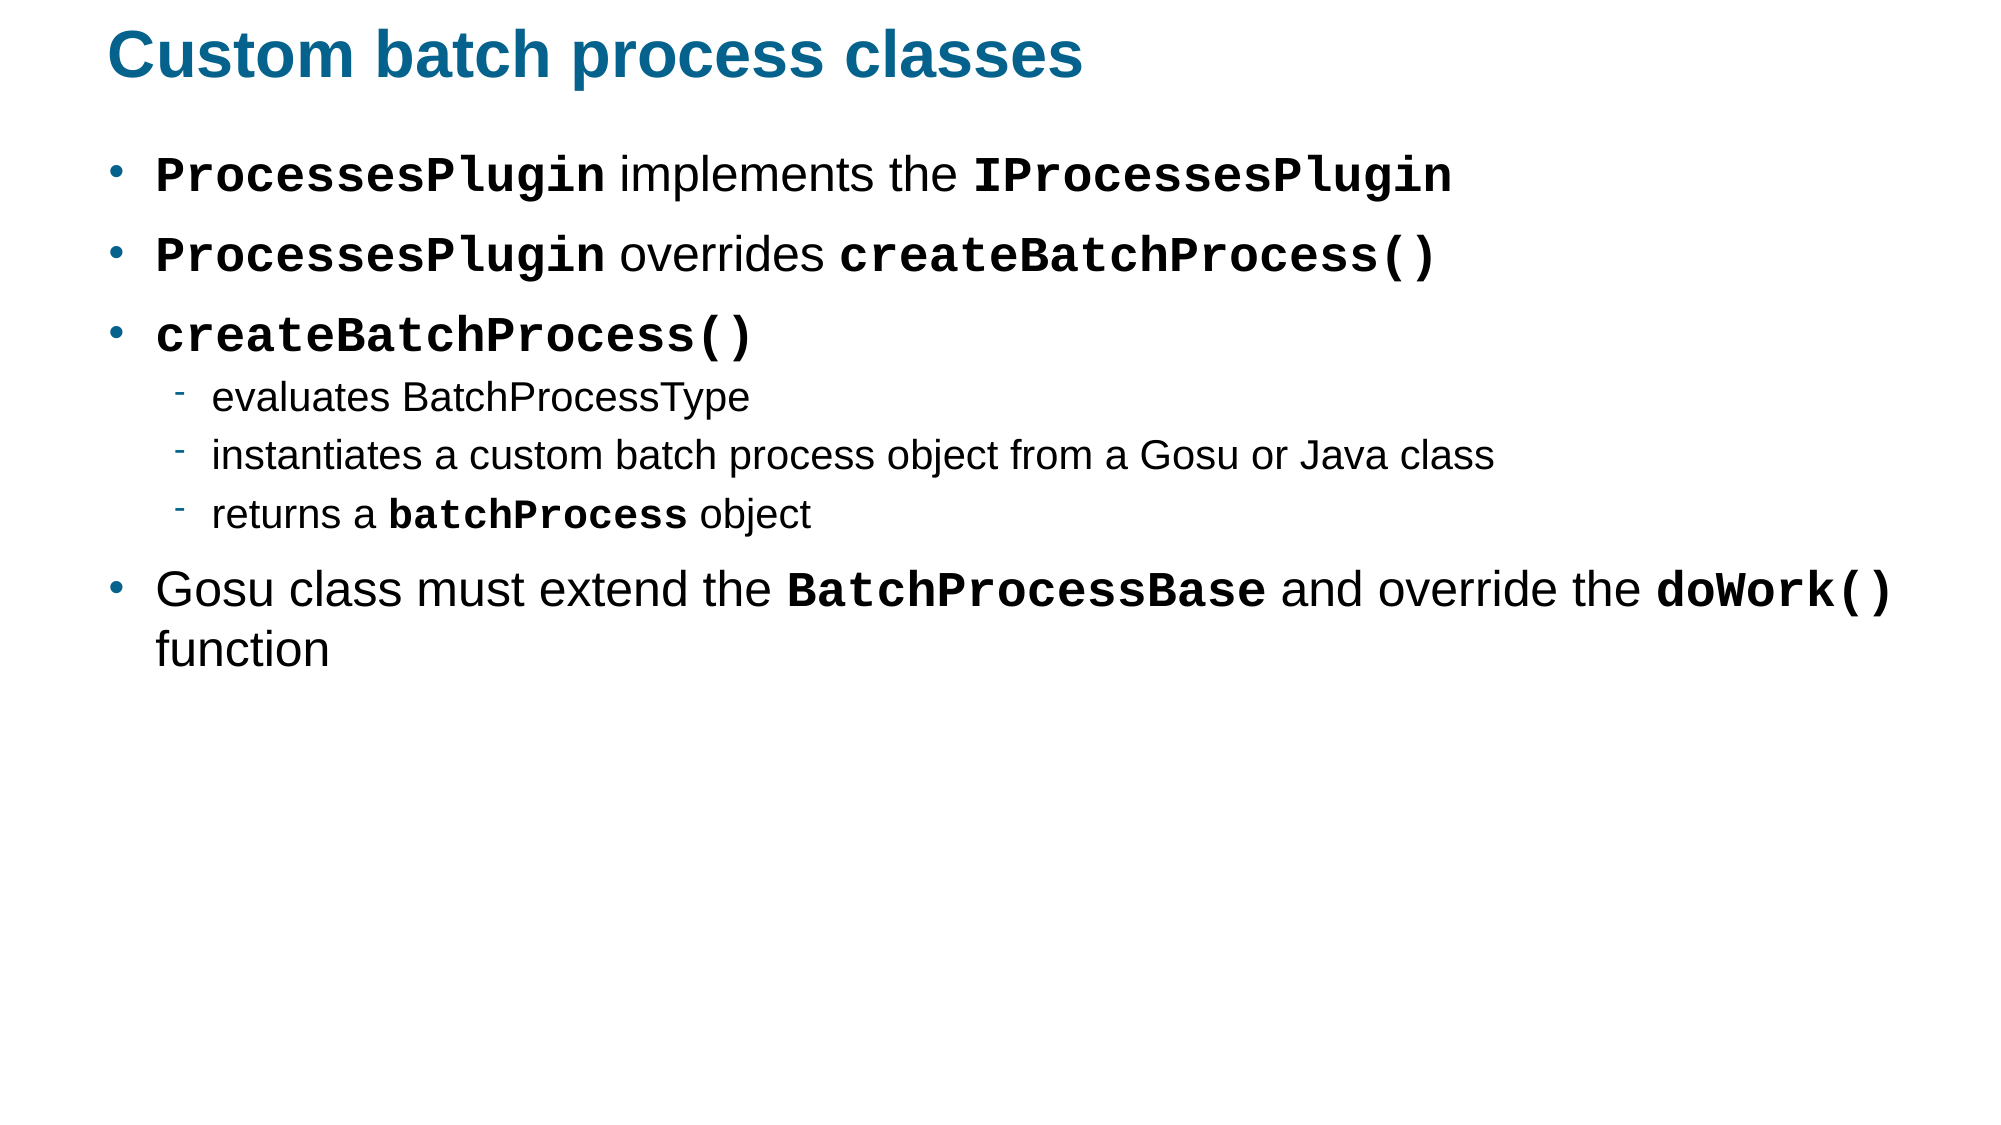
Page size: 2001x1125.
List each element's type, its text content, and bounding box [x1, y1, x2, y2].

title Custom batch process classes [108, 19, 1928, 141]
list ProcessesPlugin implements the IProcessesPlugin ProcessesPlugin overrides createBatchProcess() createBatchProcess() evaluates BatchProcessType instantiates a custom batch process object from a Gosu or Java class returns a batchProcess object Gosu class must extend the BatchProcessBase and override the doWork() function [108, 141, 1928, 1050]
